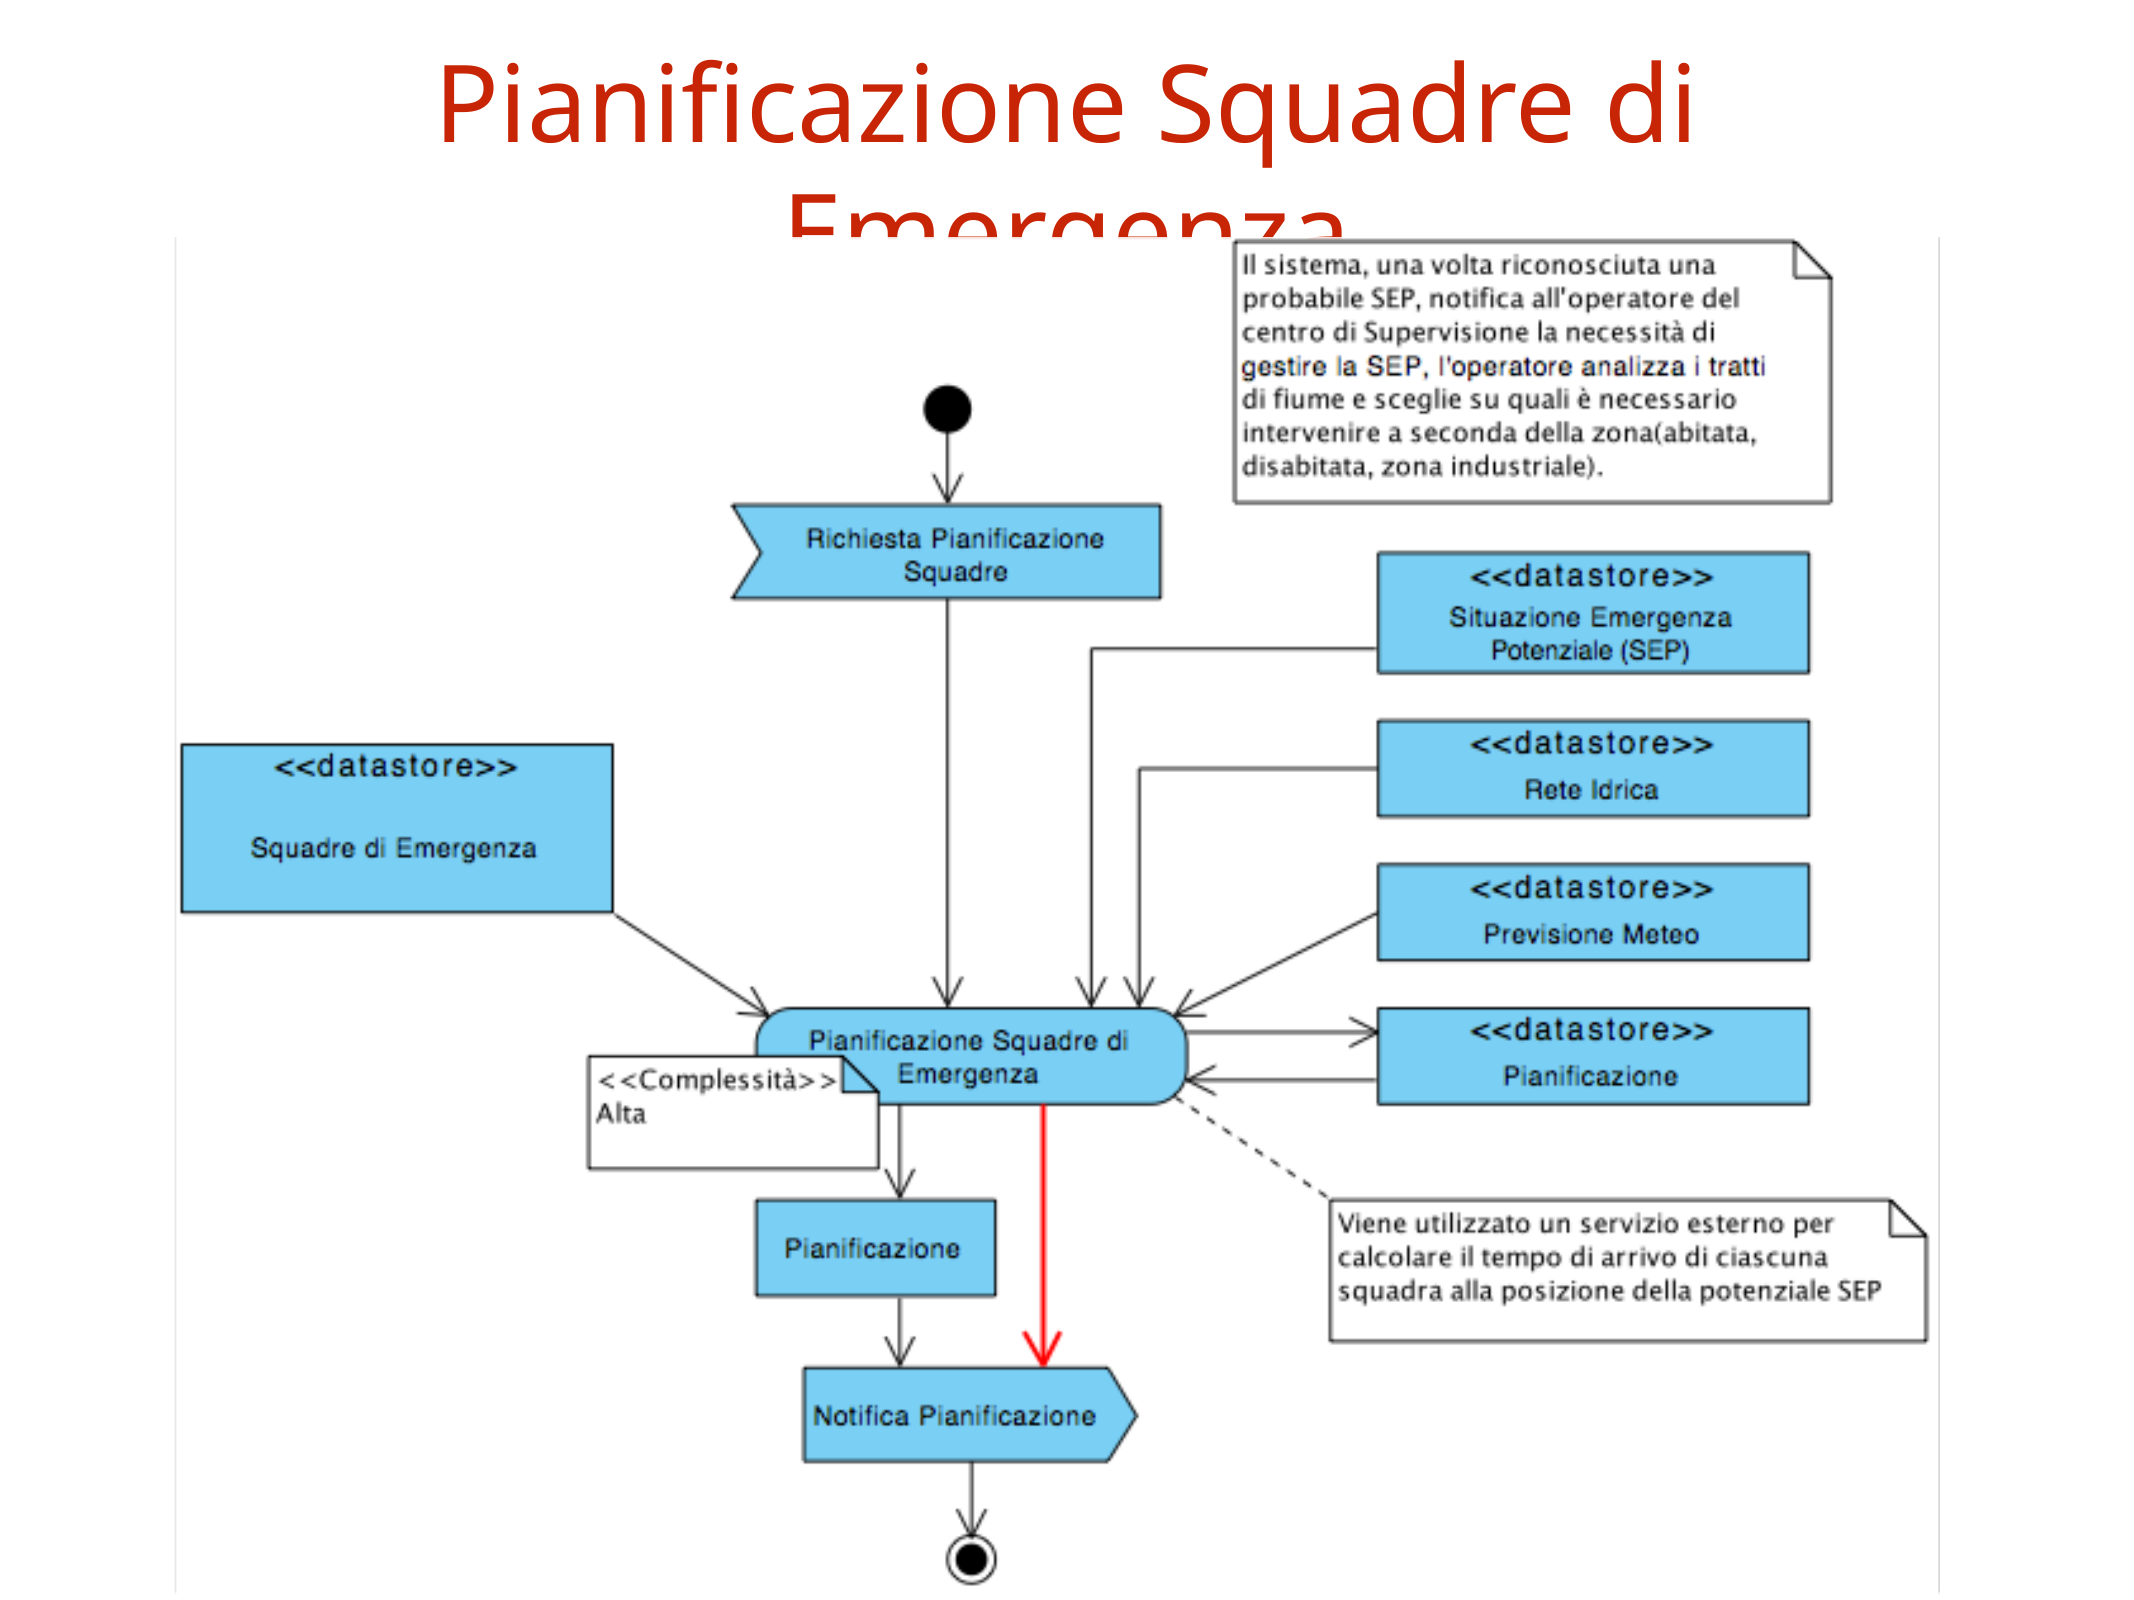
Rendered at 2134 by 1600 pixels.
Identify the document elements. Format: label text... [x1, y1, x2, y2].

picture [155, 237, 1978, 1597]
title Pianificazione Squadre di Emergenza [155, 72, 1978, 233]
